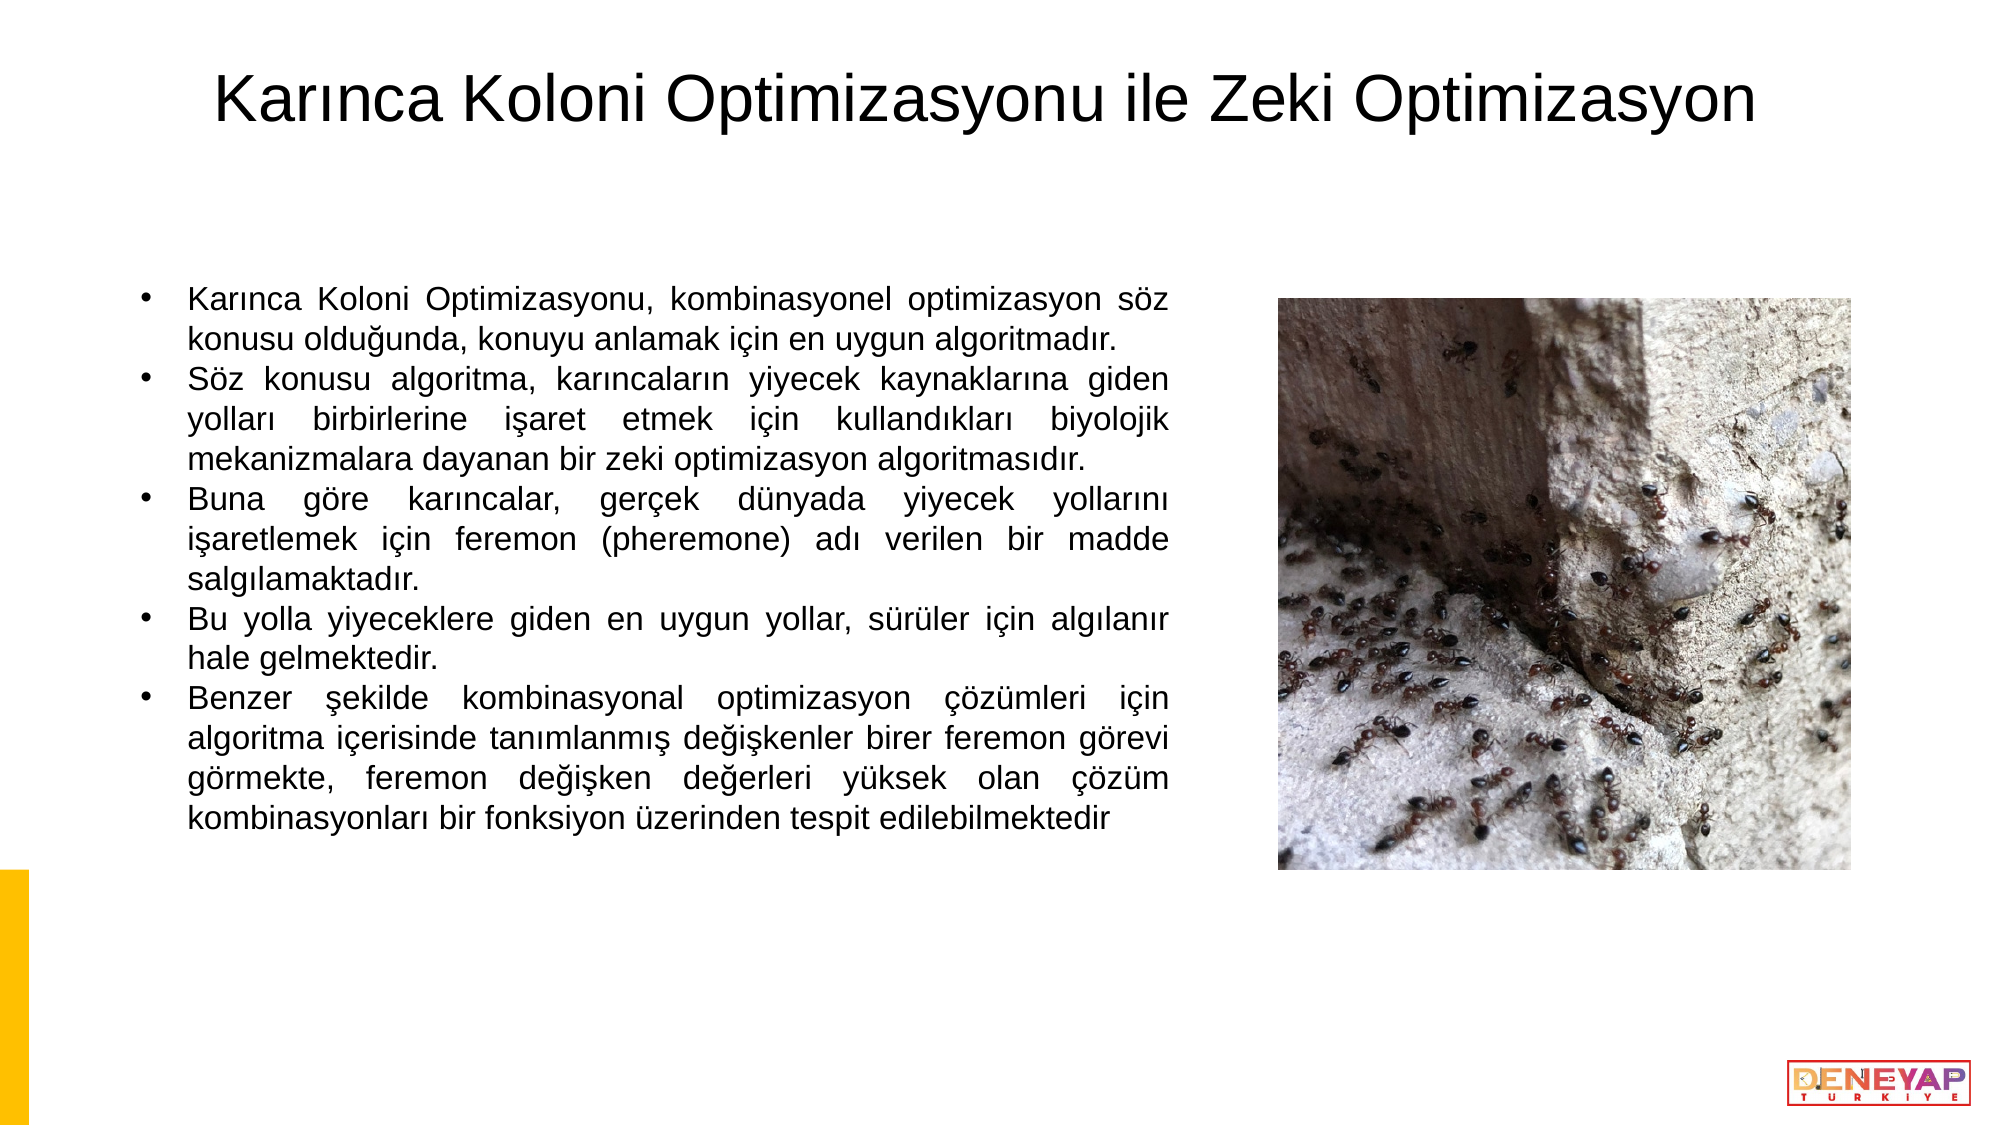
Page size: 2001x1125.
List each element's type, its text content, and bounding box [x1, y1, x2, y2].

text_box Karınca Koloni Optimizasyonu ile Zeki Optimizasyon [187, 47, 1804, 142]
picture [1278, 298, 1851, 870]
text_box Karınca Koloni Optimizasyonu, kombinasyonel optimizasyon söz konusu olduğunda, konuyu anlamak için en uygun algoritmadır. Söz konusu algoritma, karıncaların yiyecek kaynaklarına giden yolları birbirlerine işaret etmek için kullandıkları biyolojik mekanizmalara dayanan bir zeki optimizasyon algoritmasıdır. Buna göre karıncalar, gerçek dünyada yiyecek yollarını işaretlemek için feremon (pheremone) adı verilen bir madde salgılamaktadır. Bu yolla yiyeceklere giden en uygun yollar, sürüler için algılanır hale gelmektedir. Benzer şekilde kombinasyonal optimizasyon çözümleri için algoritma içerisinde tanımlanmış değişkenler birer feremon görevi görmekte, feremon değişken değerleri yüksek olan çözüm kombinasyonları bir fonksiyon üzerinden tespit edilebilmektedir [125, 269, 1186, 964]
text_box [0, 869, 29, 1125]
picture [1787, 1059, 1971, 1106]
